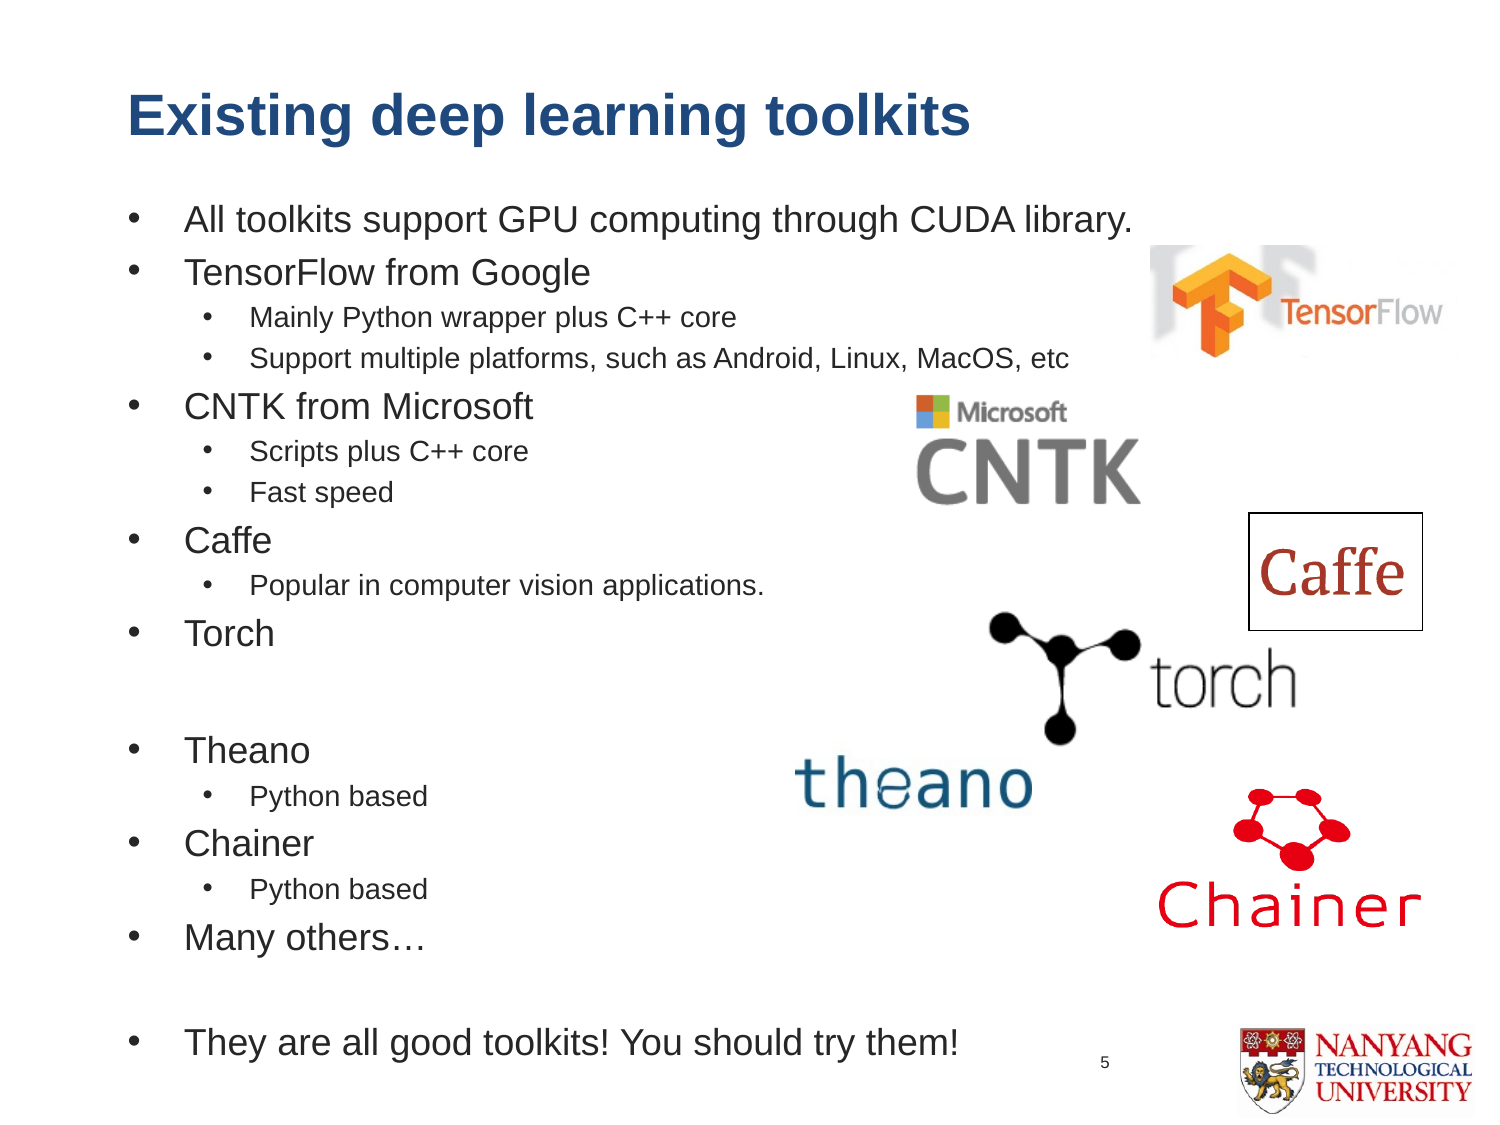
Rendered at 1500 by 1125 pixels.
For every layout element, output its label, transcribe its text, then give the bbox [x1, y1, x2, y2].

list All toolkits support GPU computing through CUDA library. TensorFlow from Google Mainly Python wrapper plus C++ core Support multiple platforms, such as Android, Linux, MacOS, etc CNTK from Microsoft Scripts plus C++ core Fast speed Caffe Popular in computer vision applications. Torch Theano Python based Chainer Python based Many others… They are all good toolkits! You should try them! [112, 187, 1388, 1088]
slide_number 5 [987, 1024, 1126, 1101]
picture [1237, 1024, 1475, 1118]
title Existing deep learning toolkits [112, 37, 1388, 187]
picture [1150, 245, 1459, 359]
picture [795, 511, 1431, 930]
picture [899, 367, 1155, 540]
